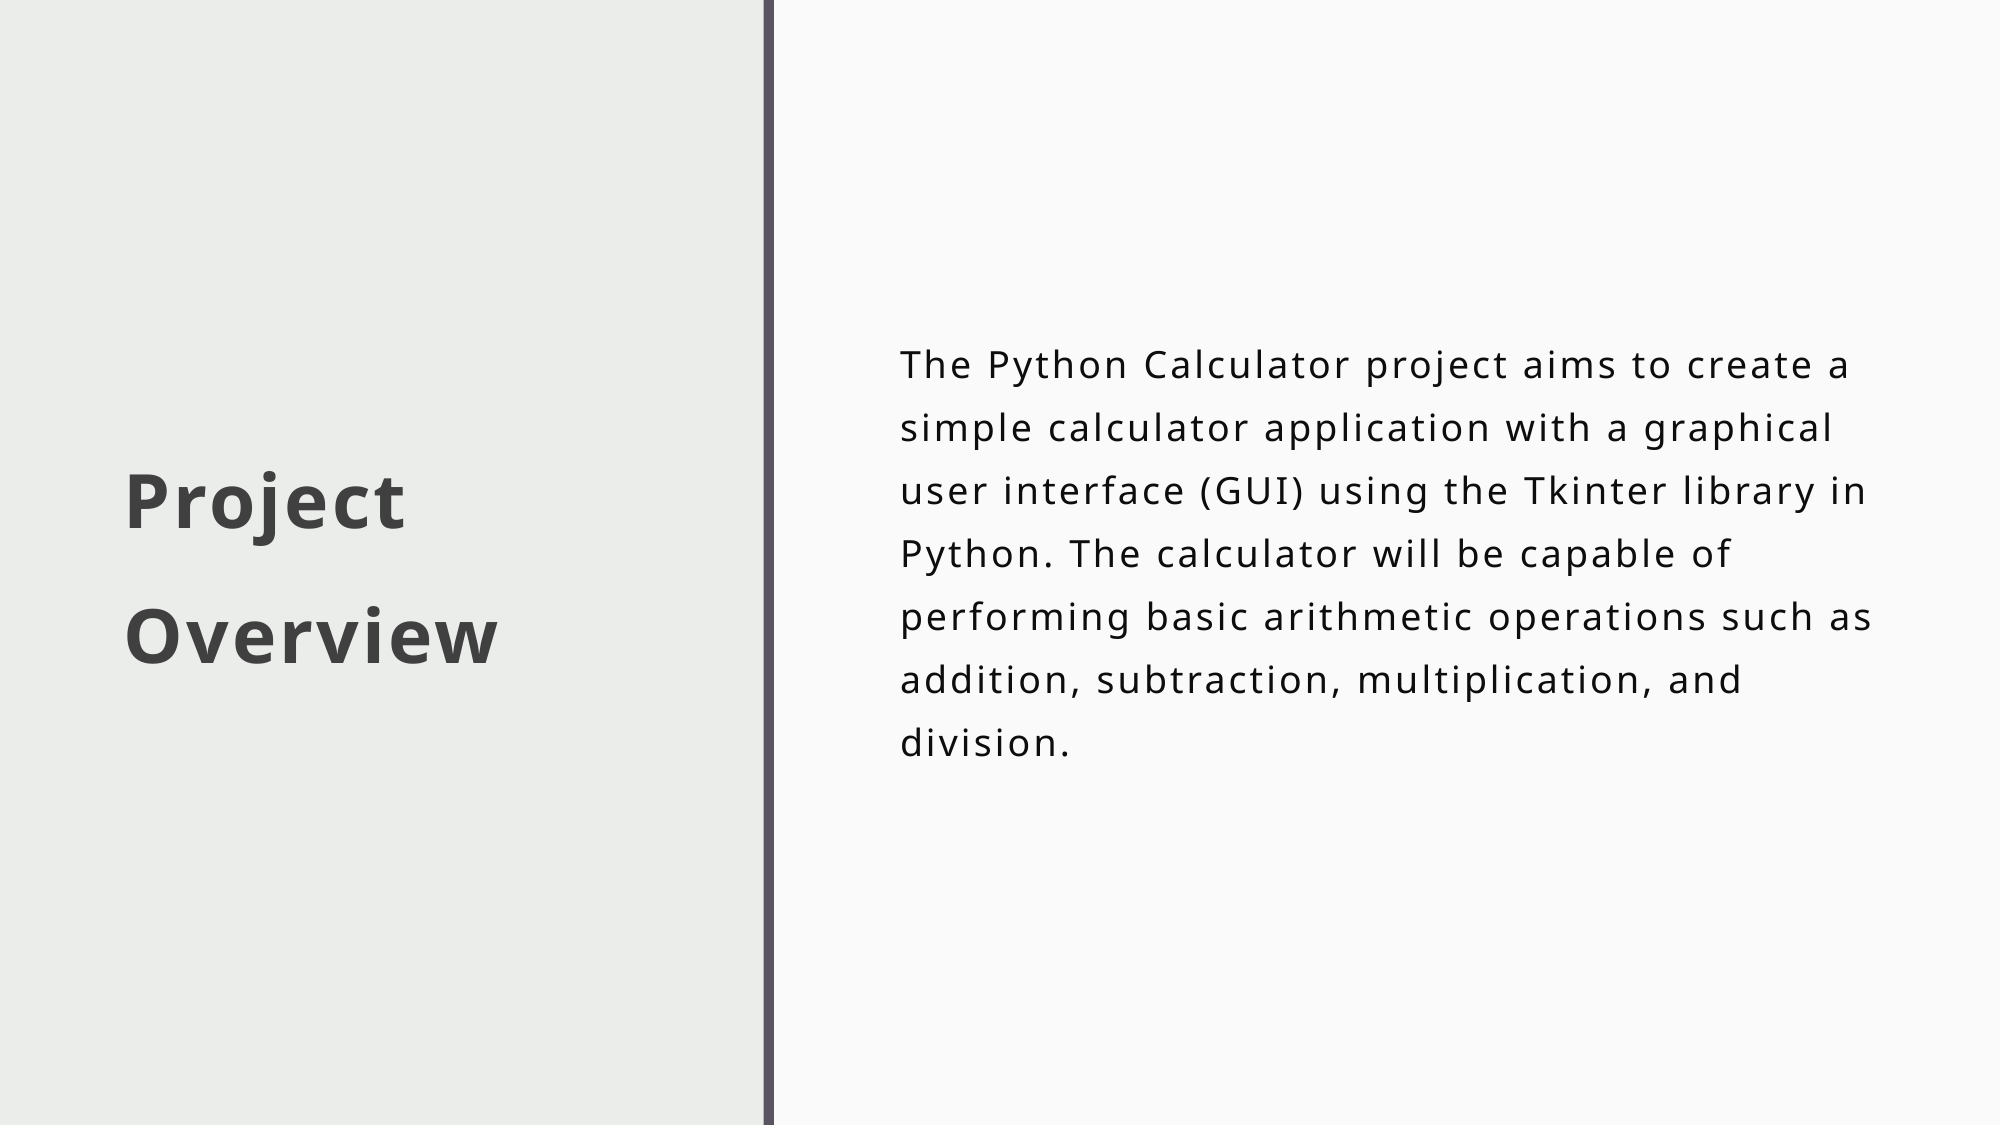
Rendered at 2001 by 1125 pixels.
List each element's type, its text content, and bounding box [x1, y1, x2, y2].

title Project Overview [105, 115, 666, 969]
list The Python Calculator project aims to create a simple calculator application with a graphical user interface (GUI) using the Tkinter library in Python. The calculator will be capable of performing basic arithmetic operations such as addition, subtraction, multiplication, and division. [881, 115, 1895, 969]
